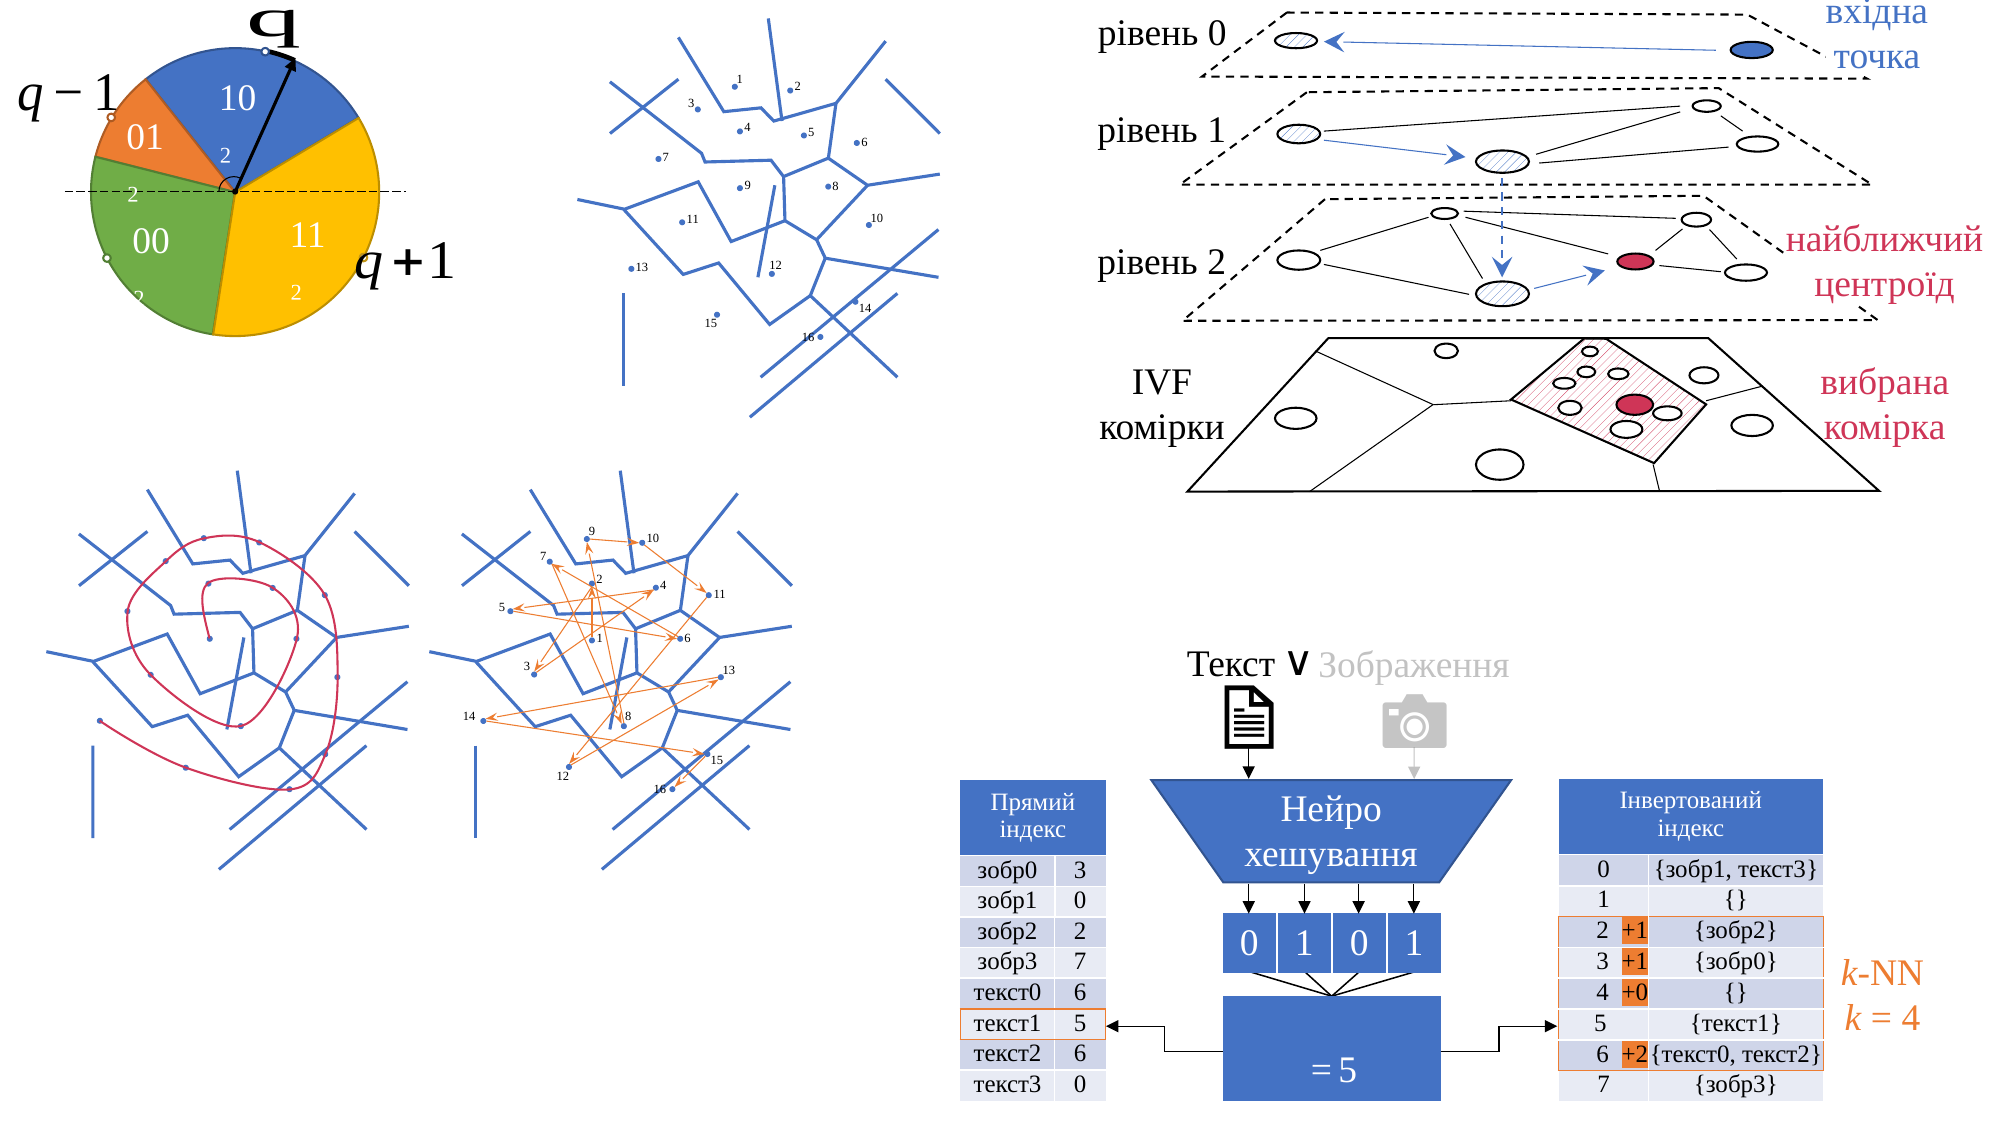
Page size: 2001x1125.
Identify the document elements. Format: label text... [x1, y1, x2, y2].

table_cell 3 [1056, 856, 1106, 886]
table_cell текст0 [960, 979, 1054, 1008]
text_box рівень 2 [1082, 229, 1242, 290]
text_box [221, 171, 235, 177]
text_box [1450, 223, 1483, 279]
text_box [1323, 140, 1466, 158]
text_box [46, 470, 409, 870]
text_box k-NN k = 4 [1825, 913, 1940, 1073]
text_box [429, 470, 792, 870]
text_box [1105, 1026, 1223, 1052]
table_cell 5 [1055, 1010, 1105, 1039]
text_box IVF комірки [1084, 349, 1240, 455]
text_box [267, 51, 291, 58]
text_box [1534, 270, 1605, 289]
picture [1211, 679, 1287, 755]
table_cell 6 +2 [1559, 1041, 1648, 1070]
text_box [1185, 351, 1315, 493]
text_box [1320, 217, 1429, 251]
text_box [1433, 399, 1512, 405]
text_box вибрана комірка [1820, 357, 1950, 448]
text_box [1720, 115, 1743, 132]
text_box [1323, 106, 1681, 132]
text_box [89, 192, 117, 277]
text_box [1179, 87, 1873, 186]
text_box [1557, 399, 1583, 416]
text_box 10₂ [204, 65, 235, 171]
text_box [1652, 405, 1683, 422]
table_cell 6 [1055, 1040, 1106, 1069]
text_box [1182, 194, 1879, 322]
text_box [1465, 217, 1501, 254]
table_cell {текст0, текст2} [1649, 1041, 1823, 1070]
text_box [1688, 366, 1720, 385]
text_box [1653, 464, 1660, 491]
table_cell 0 [1055, 1071, 1106, 1101]
text_box [89, 155, 111, 191]
text_box [119, 77, 167, 104]
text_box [1323, 41, 1716, 51]
table_header Інвертований індекс [1559, 779, 1823, 854]
table_cell {} [1649, 979, 1823, 1008]
text_box [296, 116, 381, 191]
text_box [1433, 342, 1460, 360]
table_cell текст2 [960, 1040, 1054, 1069]
picture [1375, 682, 1453, 760]
text_box [192, 180, 219, 191]
text_box [1273, 31, 1319, 50]
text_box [1440, 1026, 1558, 1052]
table_cell зобр3 [960, 948, 1054, 977]
text_box [1474, 448, 1525, 481]
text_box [1709, 229, 1737, 260]
text_box Текст [1171, 631, 1292, 692]
text_box [218, 176, 235, 191]
table_cell {} [1649, 887, 1823, 916]
table_cell 3 +1 [1559, 948, 1648, 977]
table_header 1 [1388, 913, 1441, 973]
table_cell {зобр1, текст3} [1649, 855, 1823, 885]
text_box Зображення [1302, 632, 1526, 692]
text_box [146, 47, 267, 150]
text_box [1323, 264, 1470, 295]
table_cell {зобр3} [1649, 1071, 1823, 1101]
text_box [1310, 337, 1882, 493]
table_header 0 [1333, 913, 1386, 971]
text_box [212, 192, 381, 338]
text_box [1615, 393, 1655, 416]
text_box 00₂ [117, 208, 198, 314]
table_cell 7 [1055, 948, 1106, 977]
text_box [1691, 99, 1722, 113]
text_box [1730, 413, 1774, 438]
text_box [1331, 971, 1416, 997]
table_cell 7 [1559, 1071, 1648, 1101]
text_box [1463, 211, 1501, 219]
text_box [1536, 111, 1681, 155]
text_box [1609, 419, 1644, 439]
table_cell зобр1 [960, 887, 1054, 916]
text_box [260, 46, 271, 57]
text_box [106, 112, 111, 123]
text_box [1606, 367, 1630, 381]
table_cell 0 [1559, 855, 1648, 885]
text_box [192, 136, 226, 186]
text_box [1304, 971, 1331, 997]
text_box [362, 255, 369, 263]
table_cell {зобр0} [1649, 948, 1823, 977]
text_box 11₂ [274, 202, 353, 308]
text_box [1706, 386, 1762, 405]
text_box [1503, 211, 1676, 219]
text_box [235, 58, 296, 192]
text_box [1503, 217, 1609, 254]
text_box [1655, 228, 1683, 251]
text_box рівень 1 [1082, 97, 1242, 158]
text_box [1729, 40, 1774, 60]
table_cell 2 [1055, 918, 1106, 947]
table_cell 5 [1559, 1010, 1648, 1039]
table_cell зобр0 [960, 856, 1054, 886]
table_cell {зобр2} [1649, 917, 1823, 947]
text_box [1551, 376, 1577, 390]
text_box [577, 18, 940, 418]
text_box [1539, 147, 1729, 164]
table_cell 2 +1 [1559, 917, 1648, 947]
text_box 01₂ [111, 192, 192, 210]
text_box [1248, 971, 1304, 997]
table_cell 1 [1559, 887, 1648, 916]
table_cell 0 [1056, 887, 1106, 916]
text_box Нейро хешування [1149, 779, 1514, 884]
text_box [1510, 337, 1708, 464]
text_box [94, 122, 111, 159]
table_cell 4 +0 [1559, 979, 1648, 1008]
text_box рівень 0 [1083, 0, 1242, 61]
table_cell зобр2 [960, 918, 1054, 947]
text_box [102, 253, 112, 263]
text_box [1309, 404, 1434, 492]
text_box 01₂ [111, 104, 192, 191]
table_cell текст1 [961, 1010, 1054, 1039]
table_header 1 [1278, 913, 1331, 971]
text_box [296, 60, 359, 153]
table_cell 6 [1055, 979, 1106, 1008]
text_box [1315, 350, 1434, 404]
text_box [485, 539, 719, 788]
text_box [1273, 406, 1309, 430]
text_box [156, 192, 233, 336]
table_cell текст3 [960, 1071, 1054, 1101]
table_header Прямий індекс [960, 780, 1106, 855]
text_box [1735, 135, 1780, 153]
table_cell {текст1} [1649, 1010, 1823, 1039]
text_box [1576, 365, 1597, 379]
text_box [1198, 11, 1872, 80]
text_box найближчий центроїд [1785, 214, 1984, 305]
table_header 0 [1223, 913, 1276, 973]
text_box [1659, 265, 1721, 272]
text_box [1580, 345, 1600, 358]
text_box вхідна точка [1825, 0, 1929, 76]
